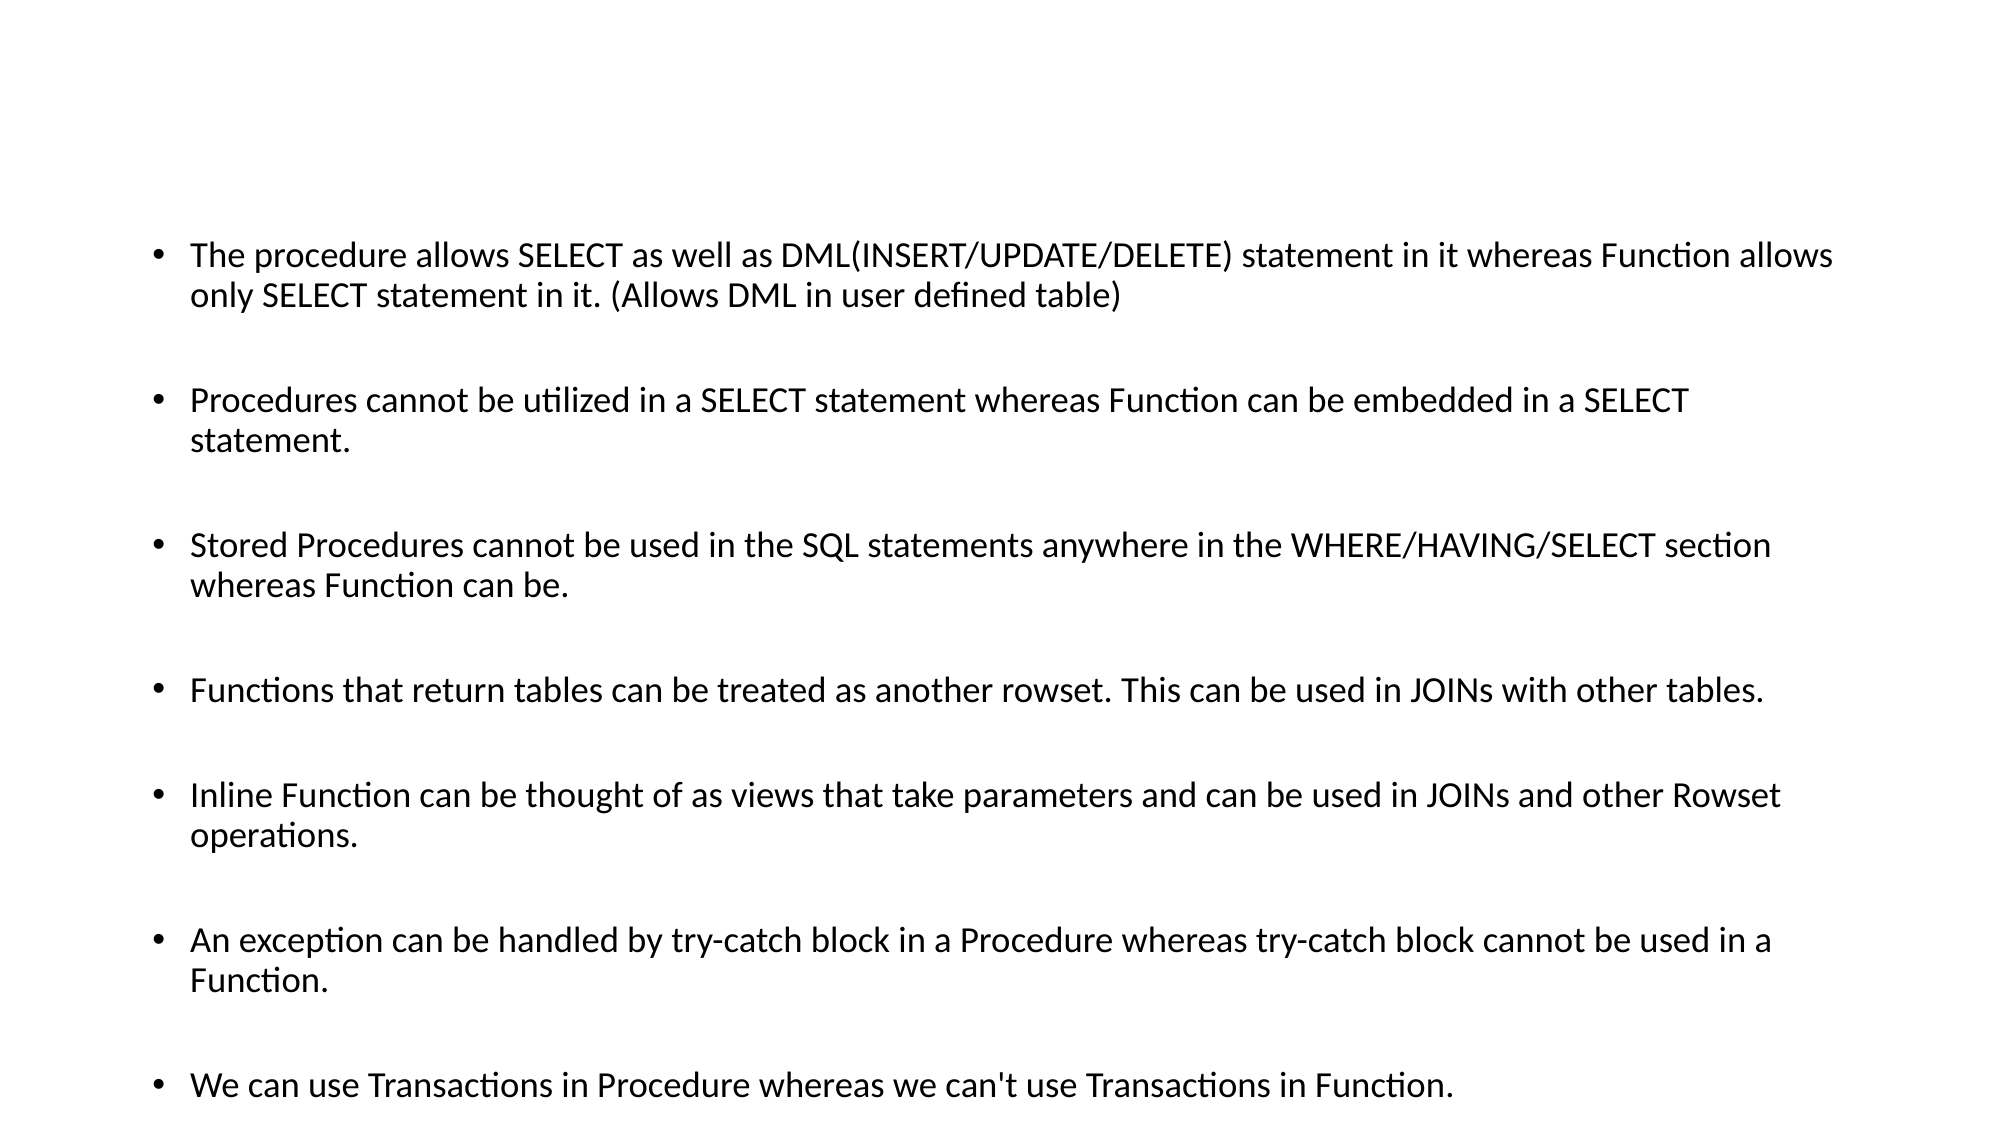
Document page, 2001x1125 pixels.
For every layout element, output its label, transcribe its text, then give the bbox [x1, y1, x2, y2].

list The procedure allows SELECT as well as DML(INSERT/UPDATE/DELETE) statement in it whereas Function allows only SELECT statement in it. (Allows DML in user defined table) Procedures cannot be utilized in a SELECT statement whereas Function can be embedded in a SELECT statement. Stored Procedures cannot be used in the SQL statements anywhere in the WHERE/HAVING/SELECT section whereas Function can be. Functions that return tables can be treated as another rowset. This can be used in JOINs with other tables. Inline Function can be thought of as views that take parameters and can be used in JOINs and other Rowset operations. An exception can be handled by try-catch block in a Procedure whereas try-catch block cannot be used in a Function. We can use Transactions in Procedure whereas we can't use Transactions in Function. [137, 228, 1863, 1125]
